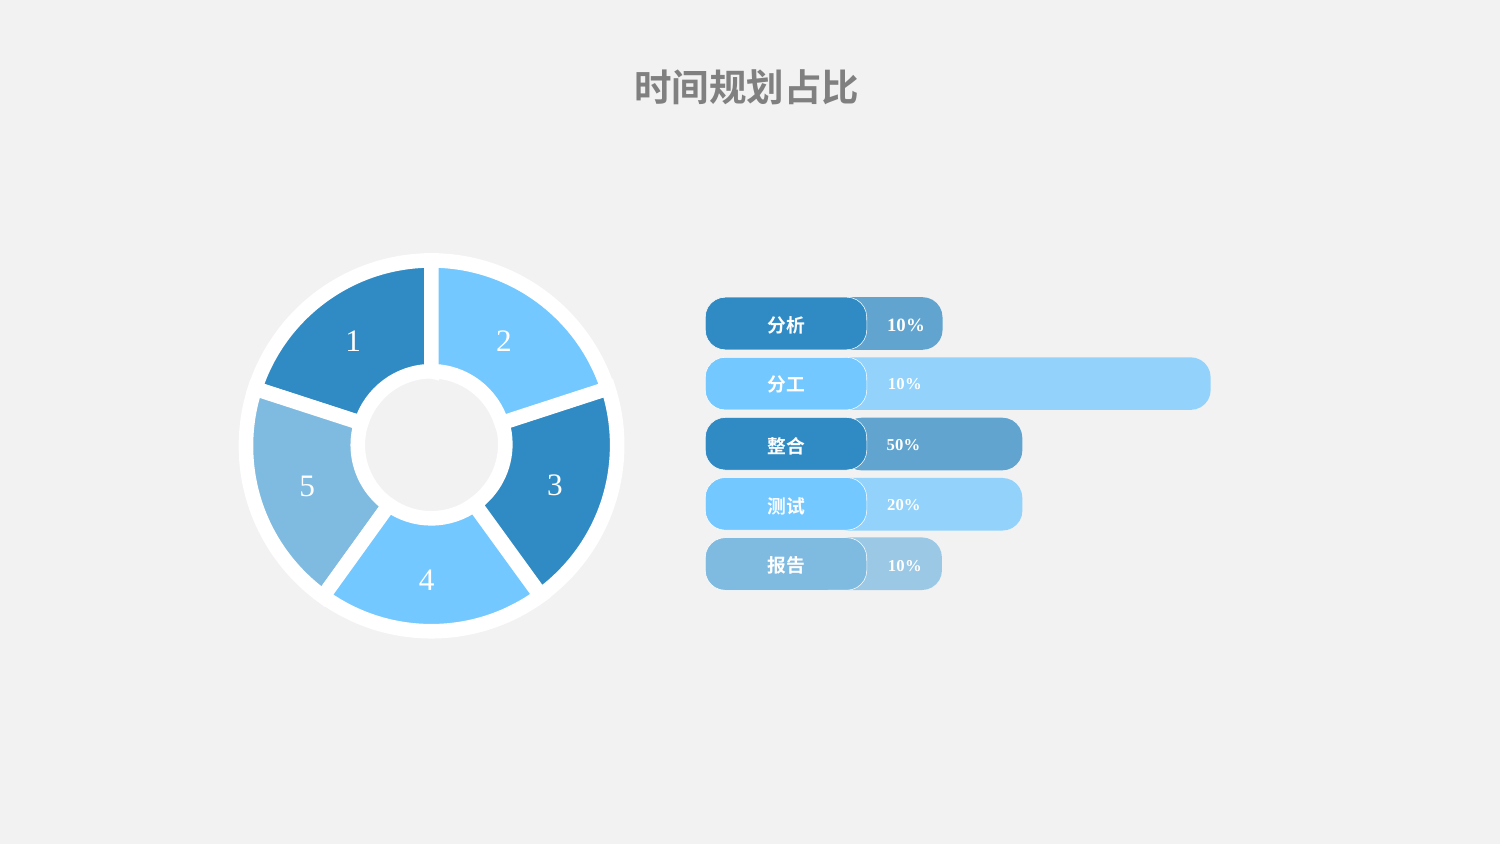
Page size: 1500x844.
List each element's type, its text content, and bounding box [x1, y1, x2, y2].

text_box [431, 260, 608, 424]
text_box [322, 504, 541, 639]
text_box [704, 296, 868, 591]
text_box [254, 260, 429, 424]
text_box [245, 388, 390, 597]
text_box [474, 387, 618, 596]
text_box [869, 297, 1264, 591]
title 时间规划占比 [426, 52, 1067, 122]
